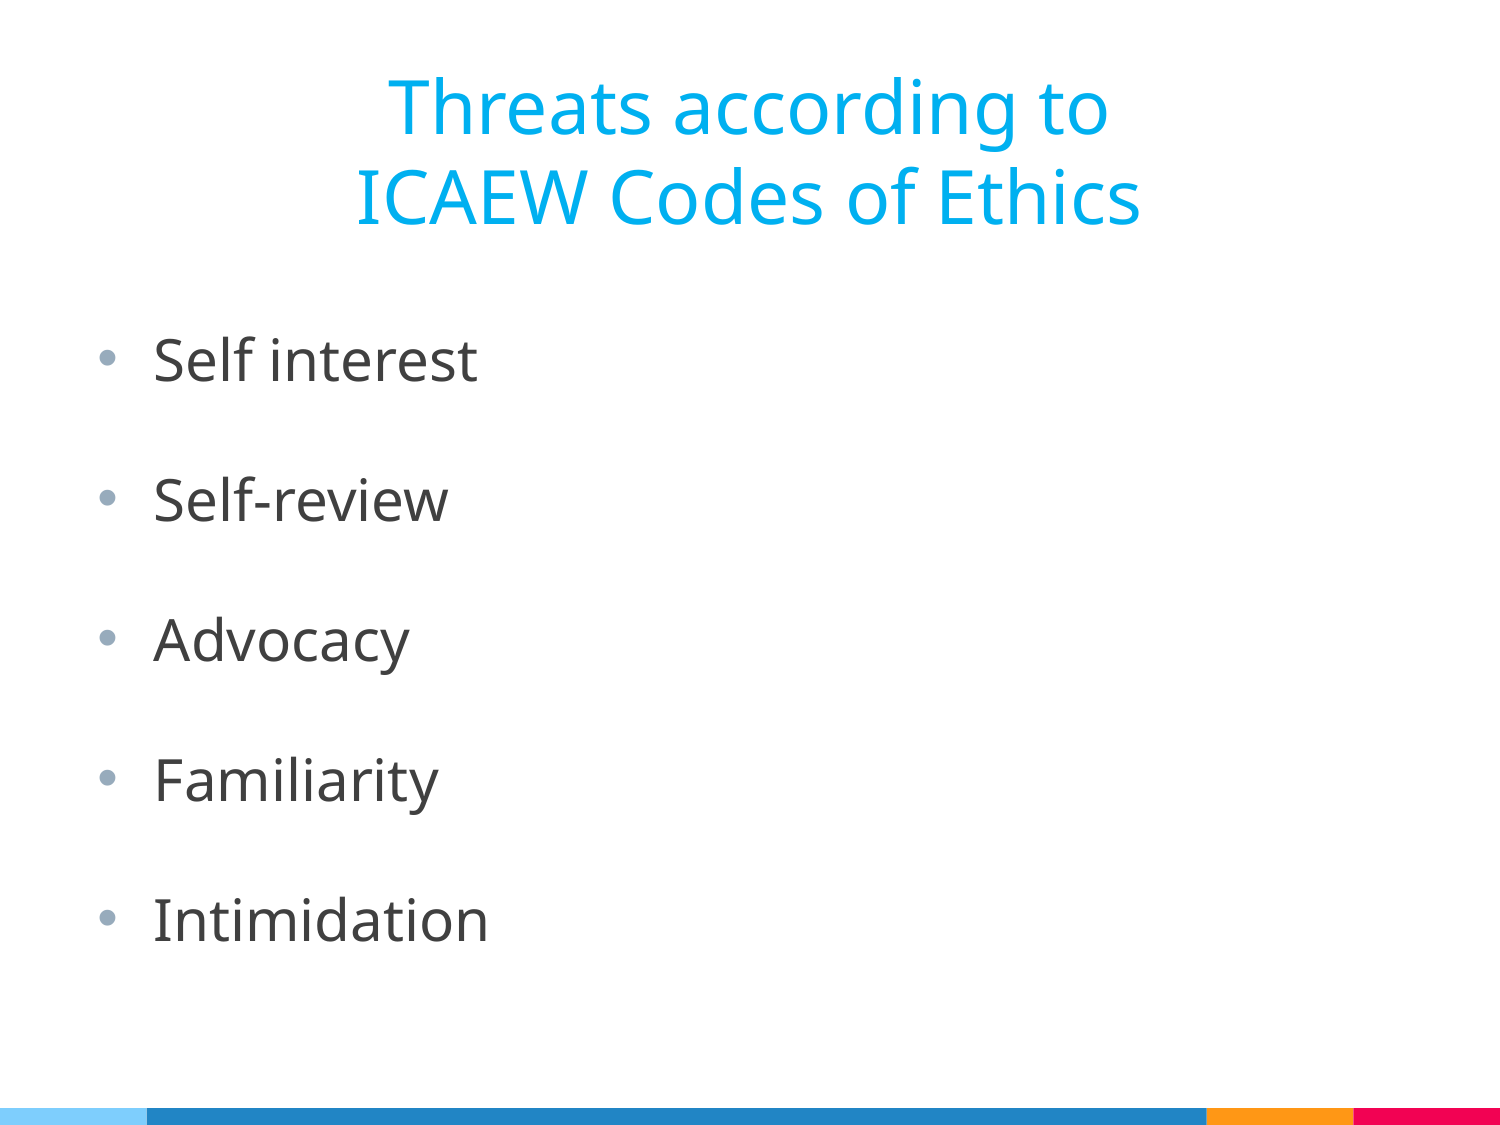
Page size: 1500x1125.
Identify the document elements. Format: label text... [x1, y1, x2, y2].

text_box Threats according to ICAEW Codes of Ethics [331, 44, 1169, 238]
text_box Self interest Self-review Advocacy Familiarity Intimidation [82, 237, 581, 958]
